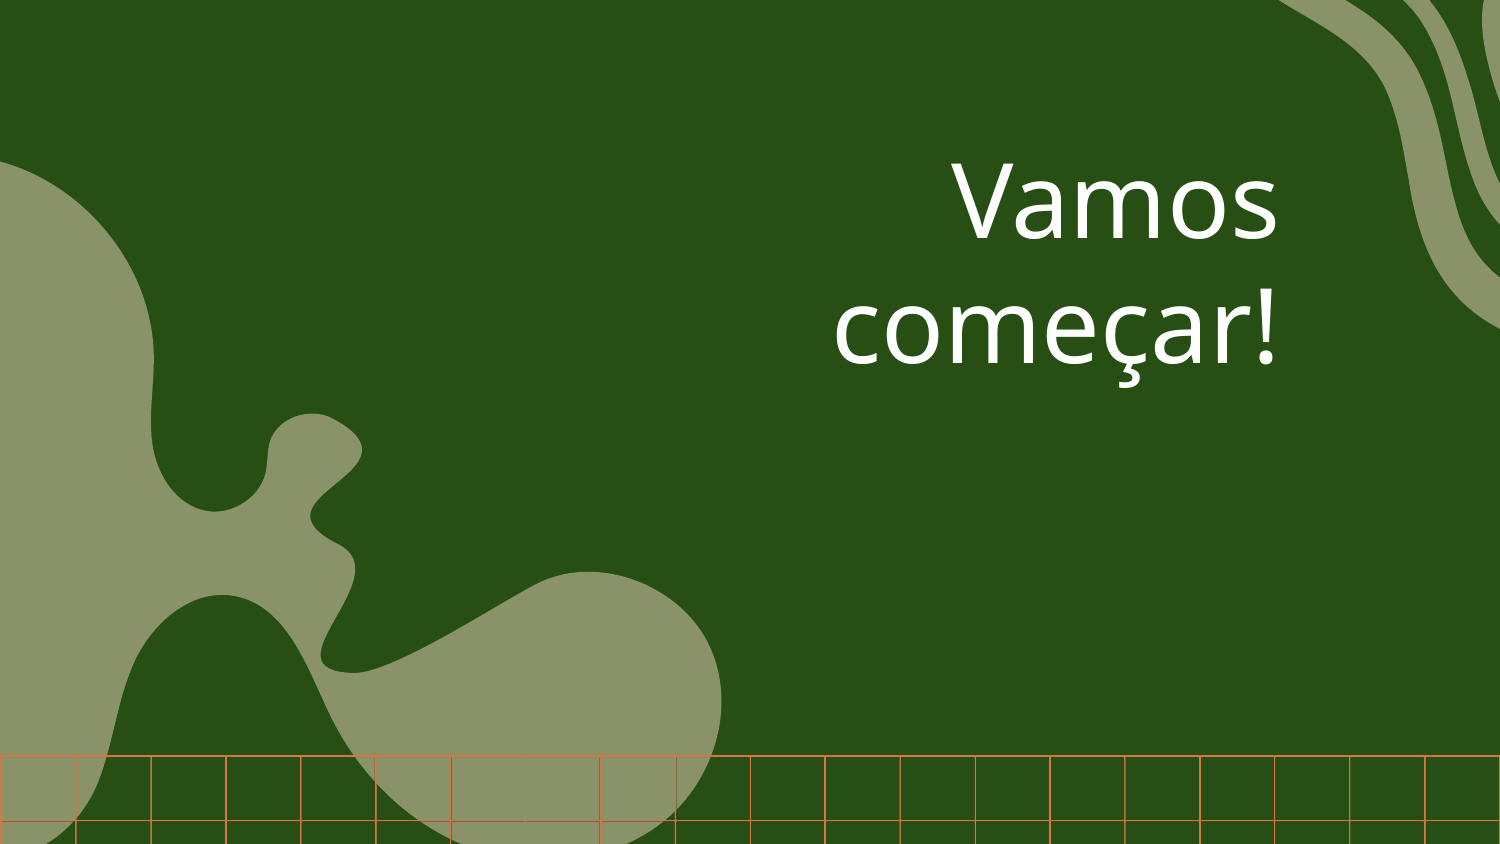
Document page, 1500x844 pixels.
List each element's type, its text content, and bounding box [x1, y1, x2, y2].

title Vamos começar! [710, 229, 1296, 400]
picture [0, 755, 1500, 844]
